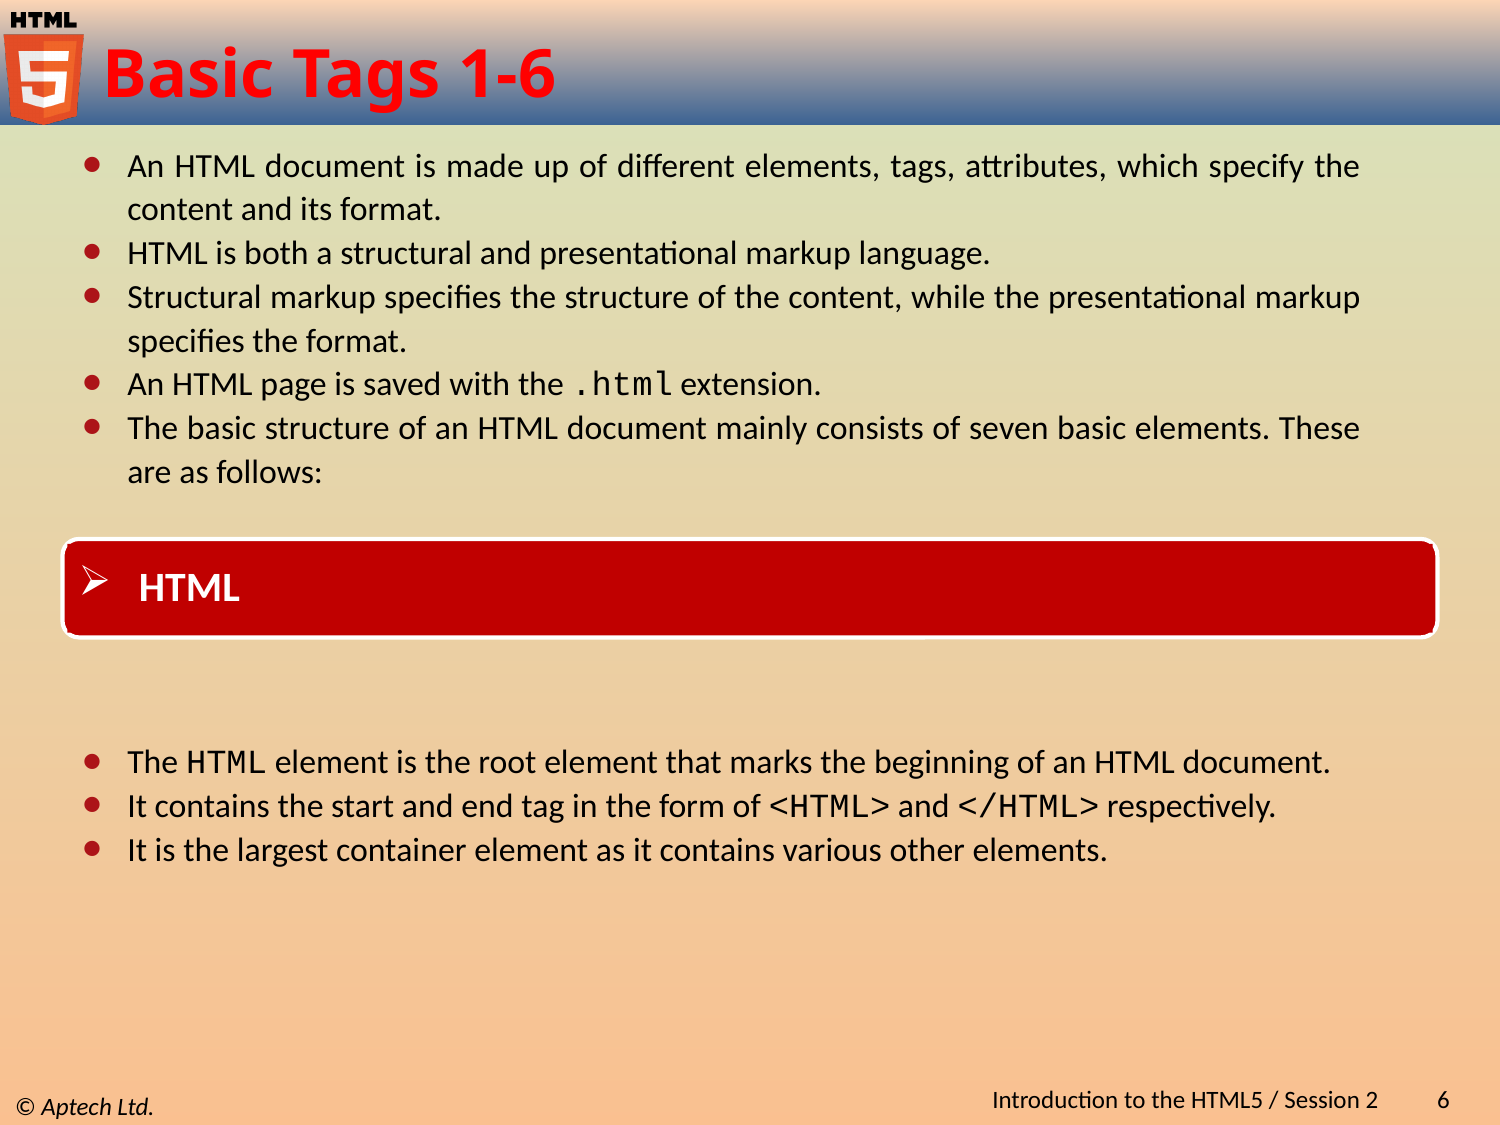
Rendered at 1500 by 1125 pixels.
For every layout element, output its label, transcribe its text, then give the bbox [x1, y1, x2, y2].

footer Introduction to the HTML5 / Session 2 [412, 1084, 1400, 1113]
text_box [62, 538, 1438, 638]
text_box The HTML element is the root element that marks the beginning of an HTML document. It contains the start and end tag in the form of <HTML> and </HTML> respectively. It is the largest container element as it contains various other elements. [37, 650, 1375, 1000]
text_box An HTML document is made up of different elements, tags, attributes, which specify the content and its format. HTML is both a structural and presentational markup language. Structural markup specifies the structure of the content, while the presentational markup specifies the format. An HTML page is saved with the .html extension. The basic structure of an HTML document mainly consists of seven basic elements. These are as follows: [37, 162, 1375, 513]
slide_number 6 [1400, 1084, 1465, 1113]
title Basic Tags 1-6 [87, 37, 1338, 106]
picture [0, 12, 100, 125]
